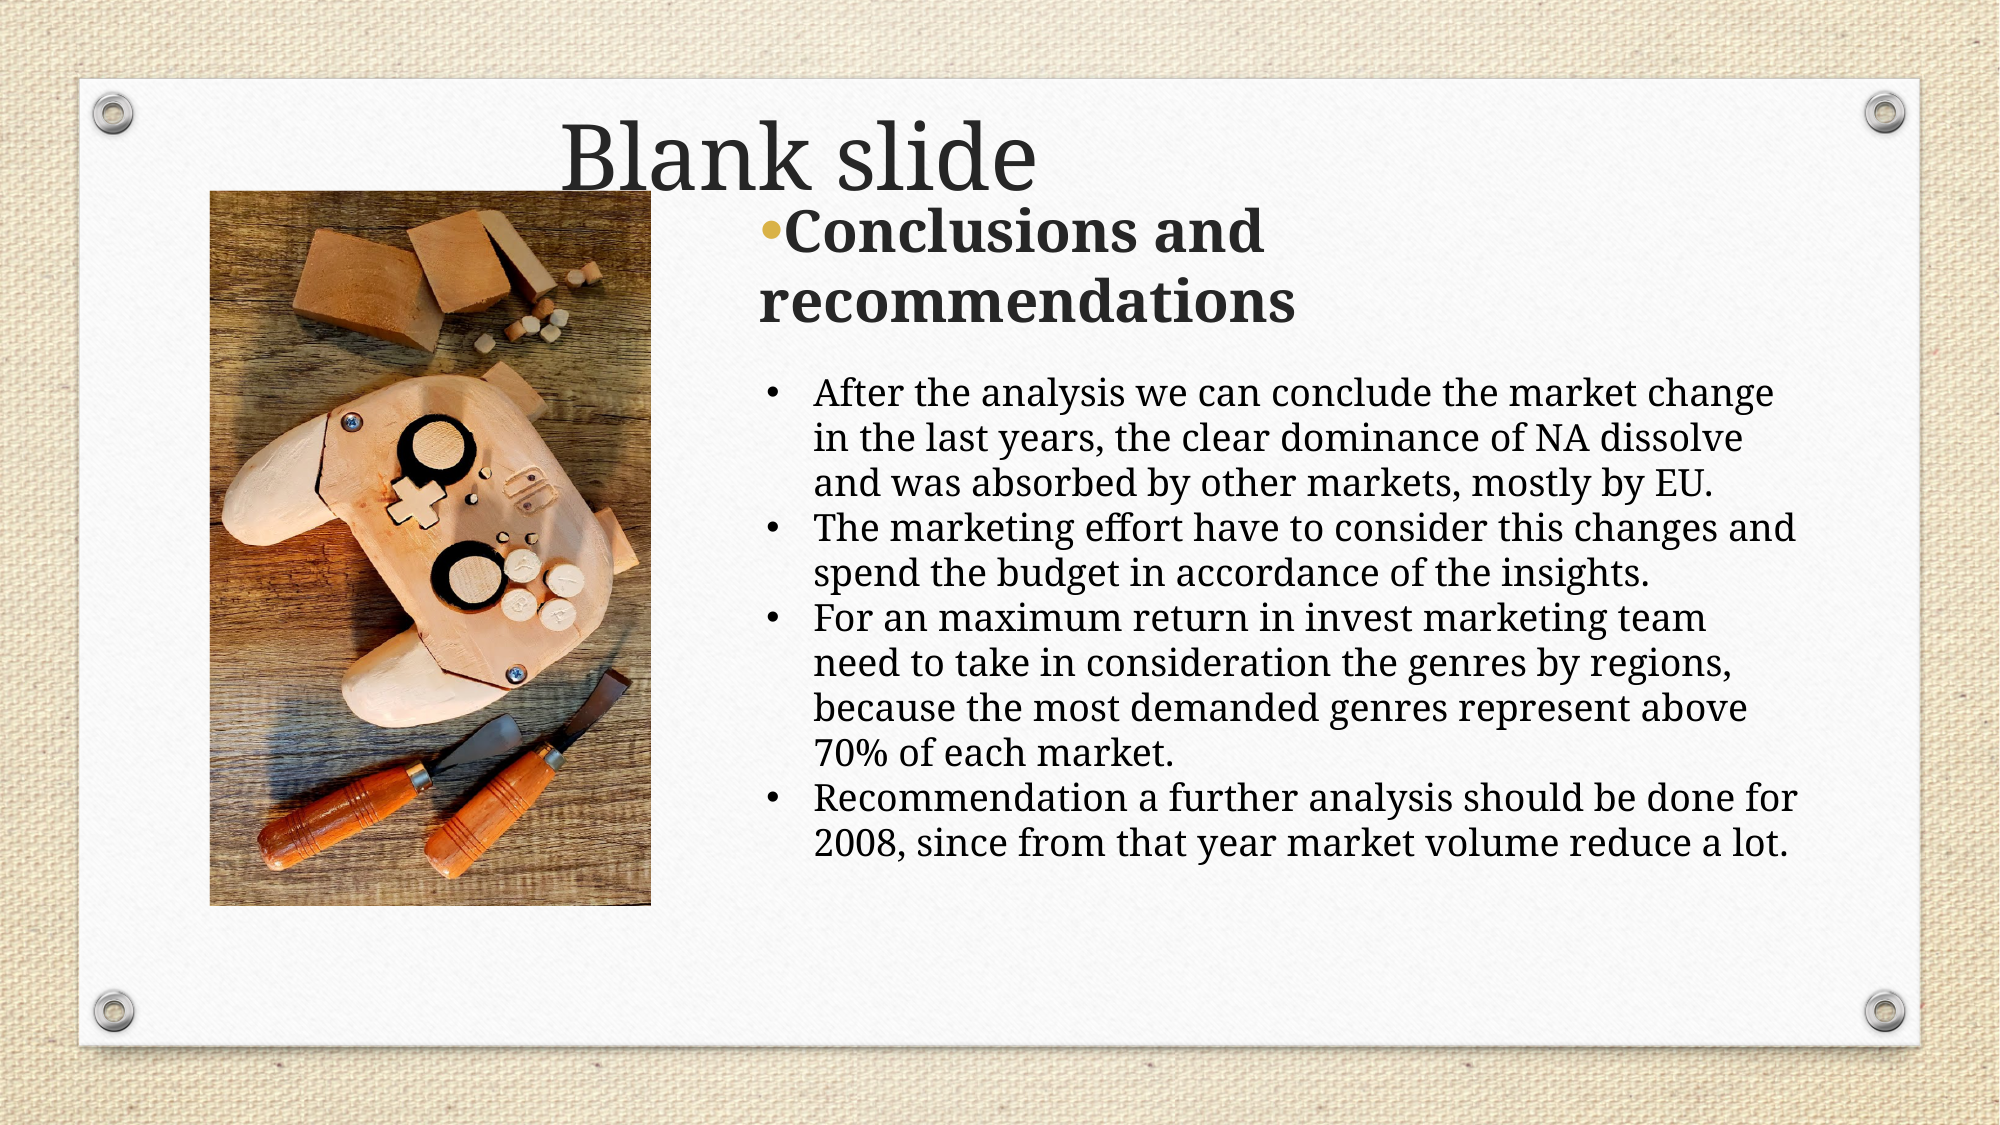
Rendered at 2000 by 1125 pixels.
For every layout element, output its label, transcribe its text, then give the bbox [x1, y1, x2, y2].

text_box Conclusions and recommendations [745, 186, 1709, 361]
title Blank slide [0, 45, 1600, 263]
text_box After the analysis we can conclude the market change in the last years, the clear dominance of NA dissolve and was absorbed by other markets, mostly by EU. The marketing effort have to consider this changes and spend the budget in accordance of the insights. For an maximum return in invest marketing team need to take in consideration the genres by regions, because the most demanded genres represent above 70% of each market. Recommendation a further analysis should be done for 2008, since from that year market volume reduce a lot. [751, 361, 1815, 872]
picture [0, 0, 2000, 1125]
